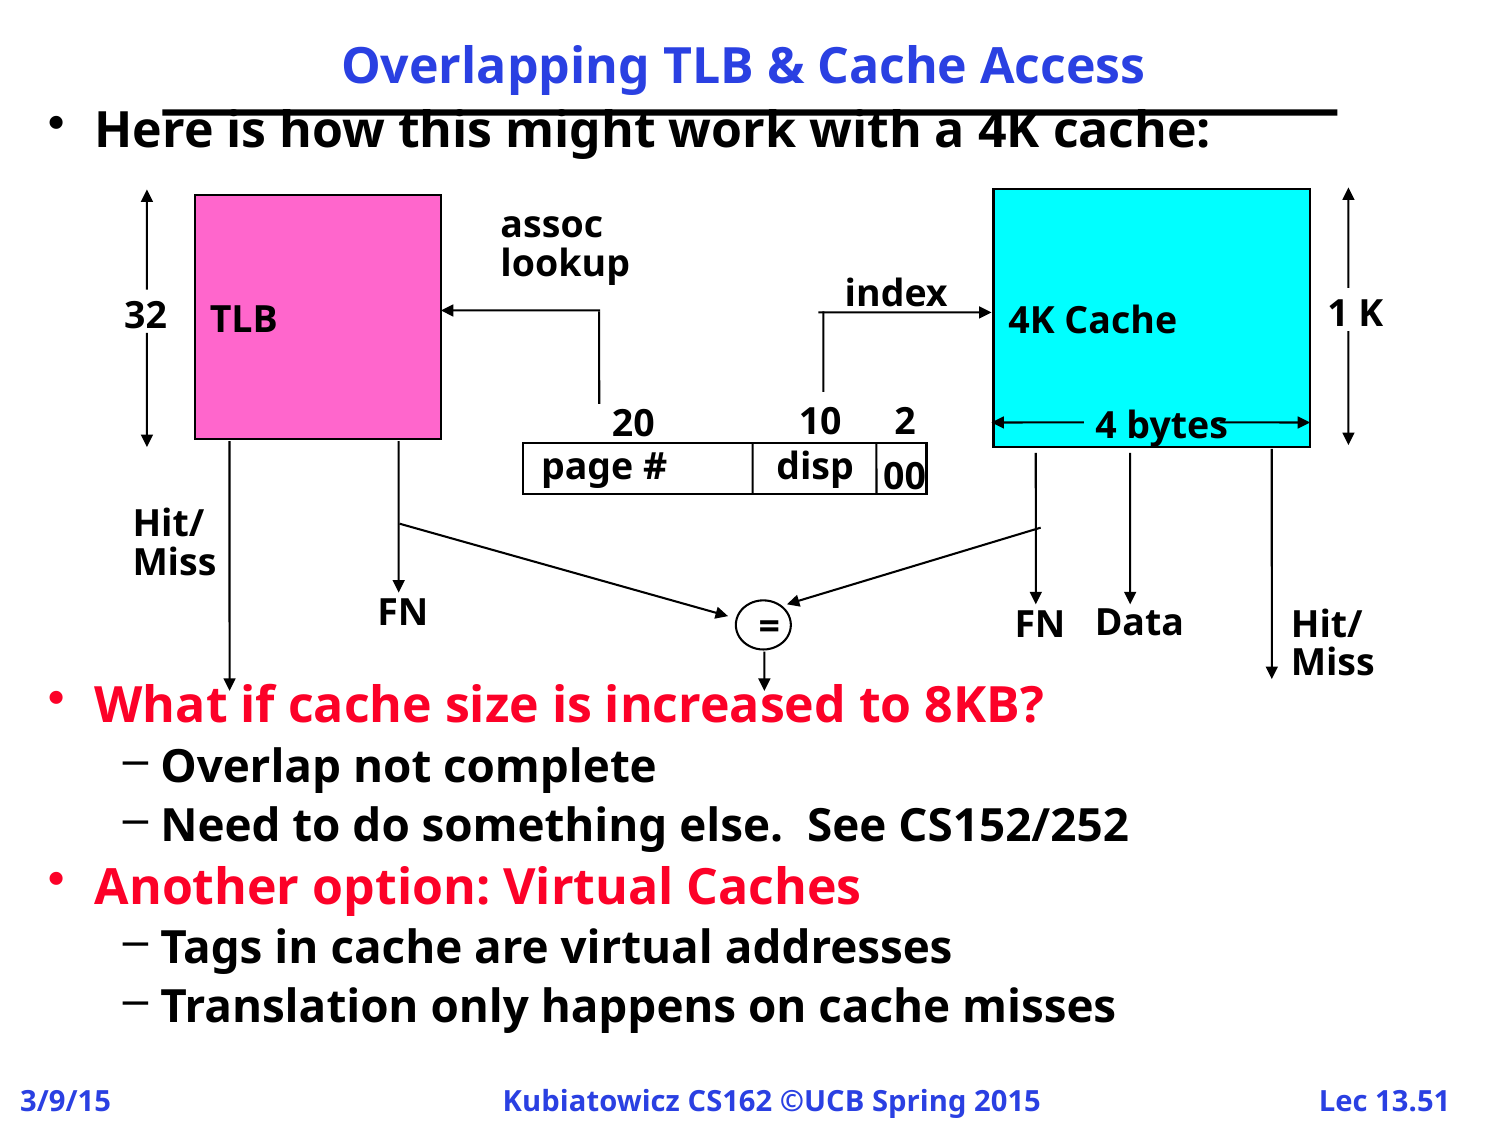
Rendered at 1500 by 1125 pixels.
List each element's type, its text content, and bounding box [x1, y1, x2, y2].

list Here is how this might work with a 4K cache: What if cache size is increased to 8KB? Overlap not complete Need to do something else. See CS152/252 Another option: Virtual Caches Tags in cache are virtual addresses Translation only happens on cache misses [37, 99, 1438, 1037]
title Overlapping TLB & Cache Access [162, 37, 1325, 98]
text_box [112, 187, 1398, 692]
